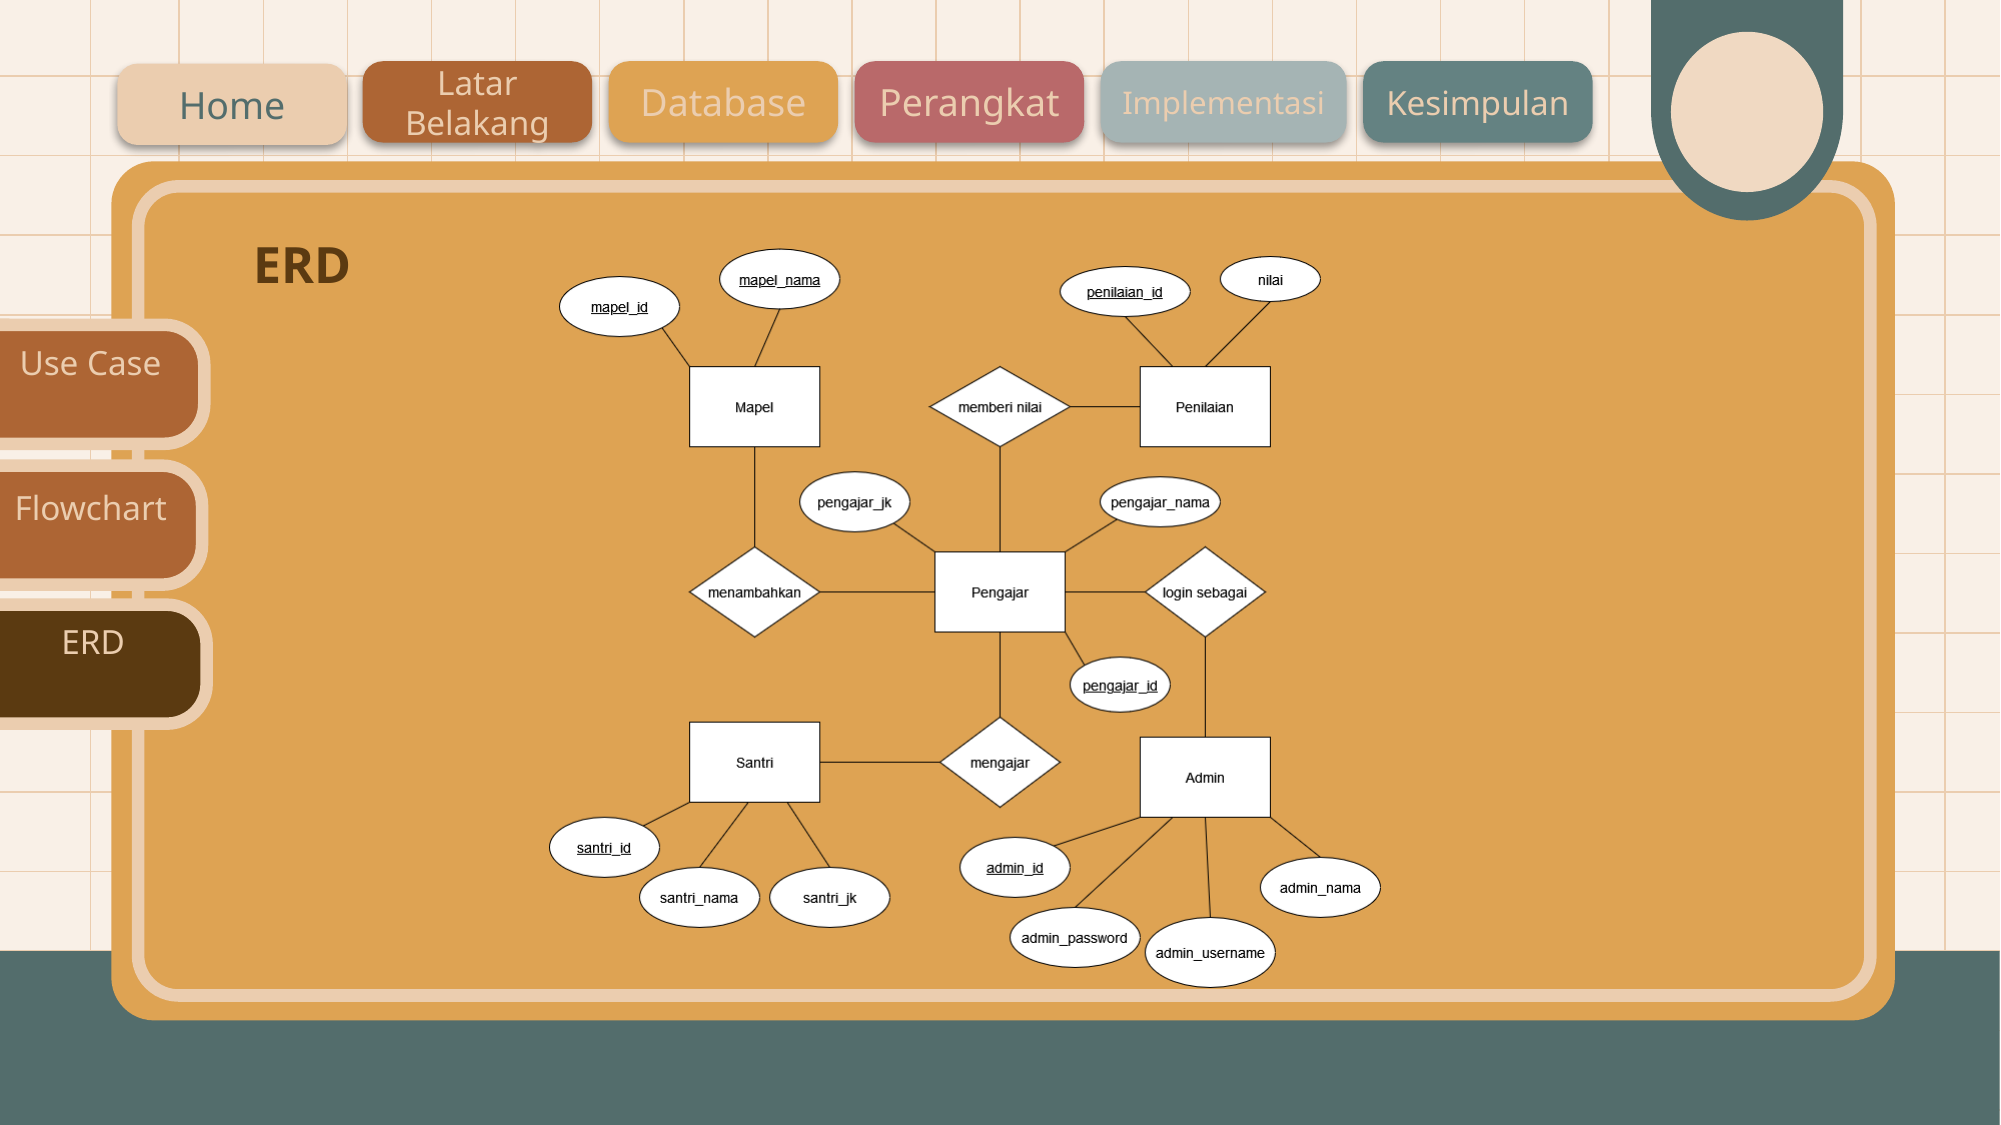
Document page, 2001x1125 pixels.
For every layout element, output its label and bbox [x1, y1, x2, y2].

text_box [1651, 0, 1844, 221]
text_box [0, 0, 2000, 1125]
text_box [0, 324, 228, 724]
picture [549, 248, 1382, 988]
text_box [1904, 206, 2000, 275]
